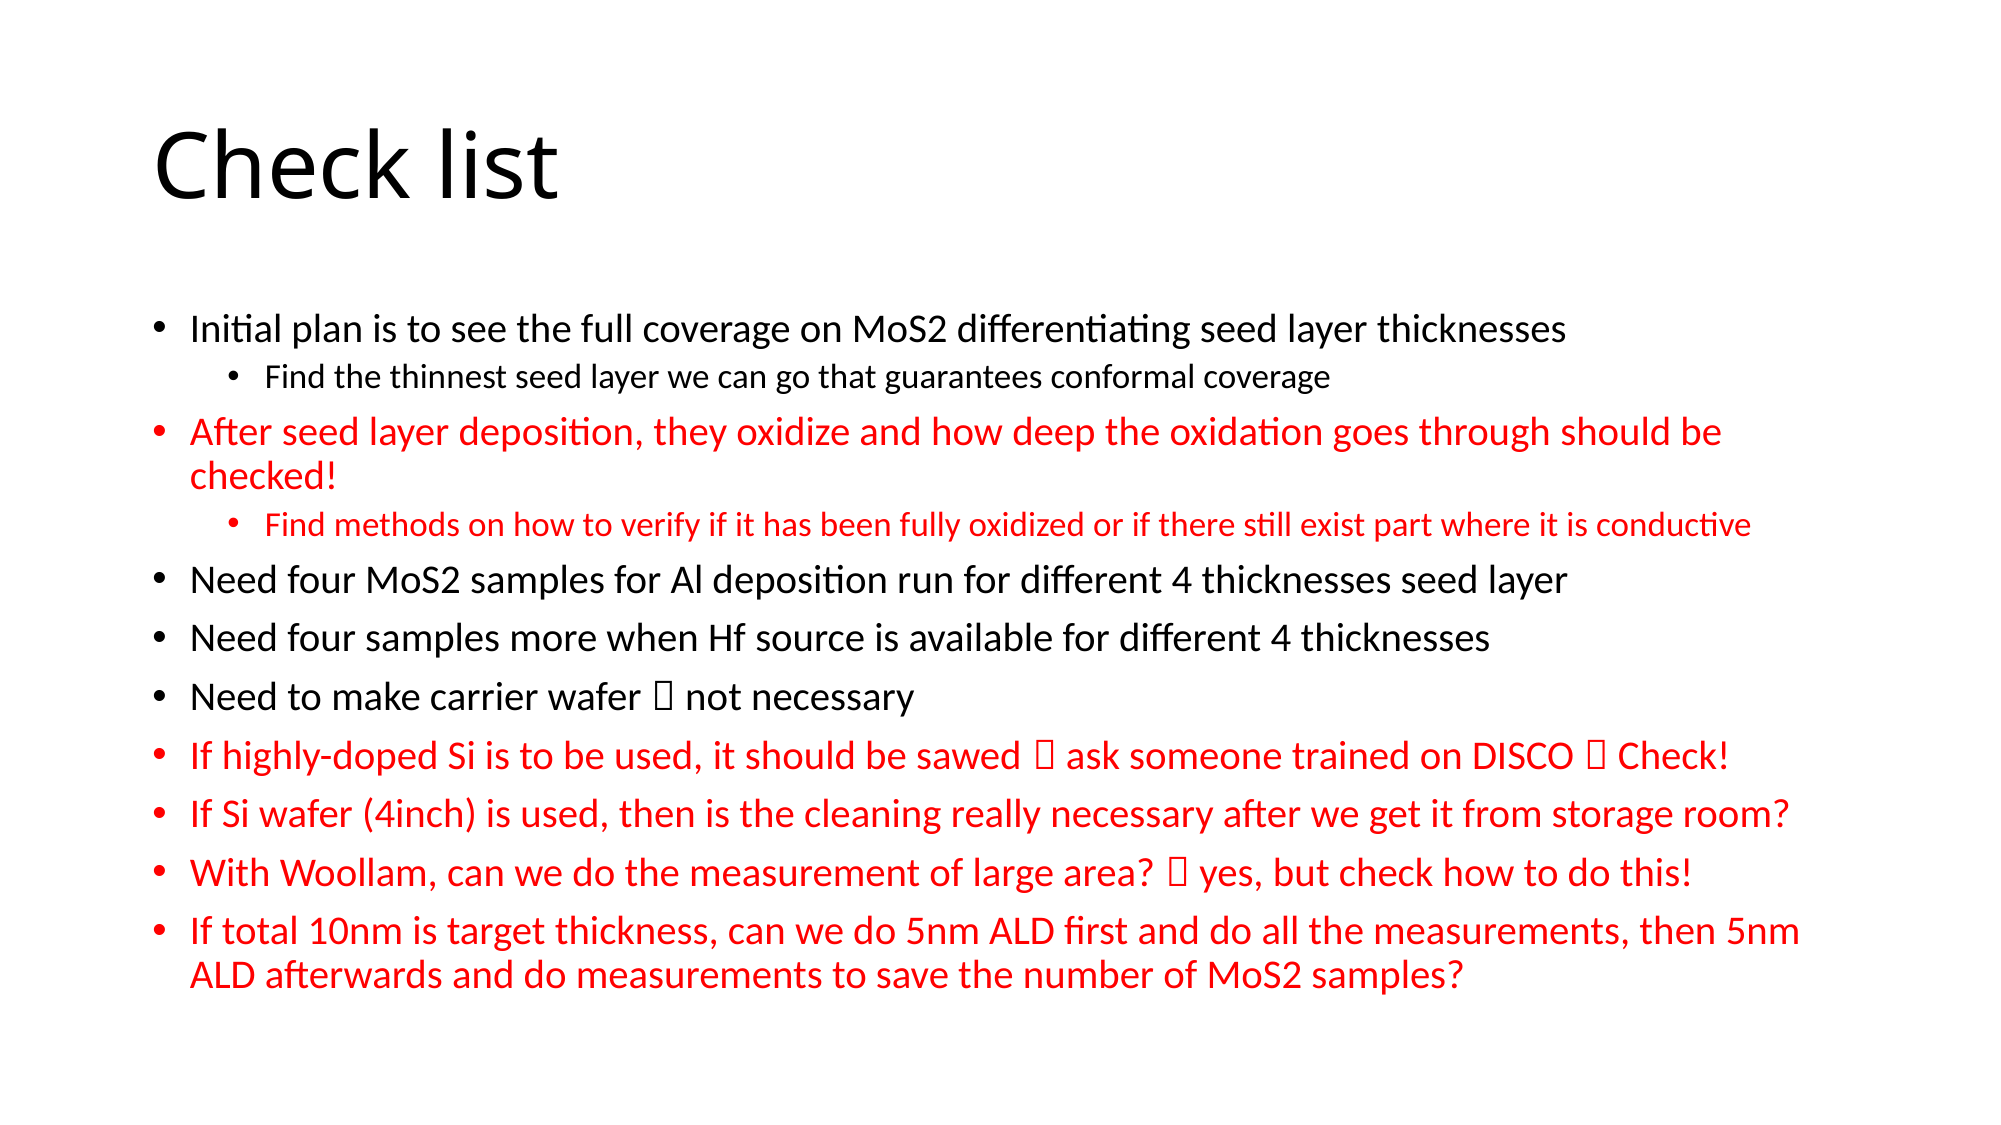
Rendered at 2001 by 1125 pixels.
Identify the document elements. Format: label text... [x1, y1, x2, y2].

list Initial plan is to see the full coverage on MoS2 differentiating seed layer thicknesses Find the thinnest seed layer we can go that guarantees conformal coverage After seed layer deposition, they oxidize and how deep the oxidation goes through should be checked! Find methods on how to verify if it has been fully oxidized or if there still exist part where it is conductive Need four MoS2 samples for Al deposition run for different 4 thicknesses seed layer Need four samples more when Hf source is available for different 4 thicknesses Need to make carrier wafer  not necessary If highly-doped Si is to be used, it should be sawed  ask someone trained on DISCO  Check! If Si wafer (4inch) is used, then is the cleaning really necessary after we get it from storage room? With Woollam, can we do the measurement of large area?  yes, but check how to do this! If total 10nm is target thickness, can we do 5nm ALD first and do all the measurements, then 5nm ALD afterwards and do measurements to save the number of MoS2 samples? [137, 299, 1863, 1014]
title Check list [137, 59, 1863, 278]
